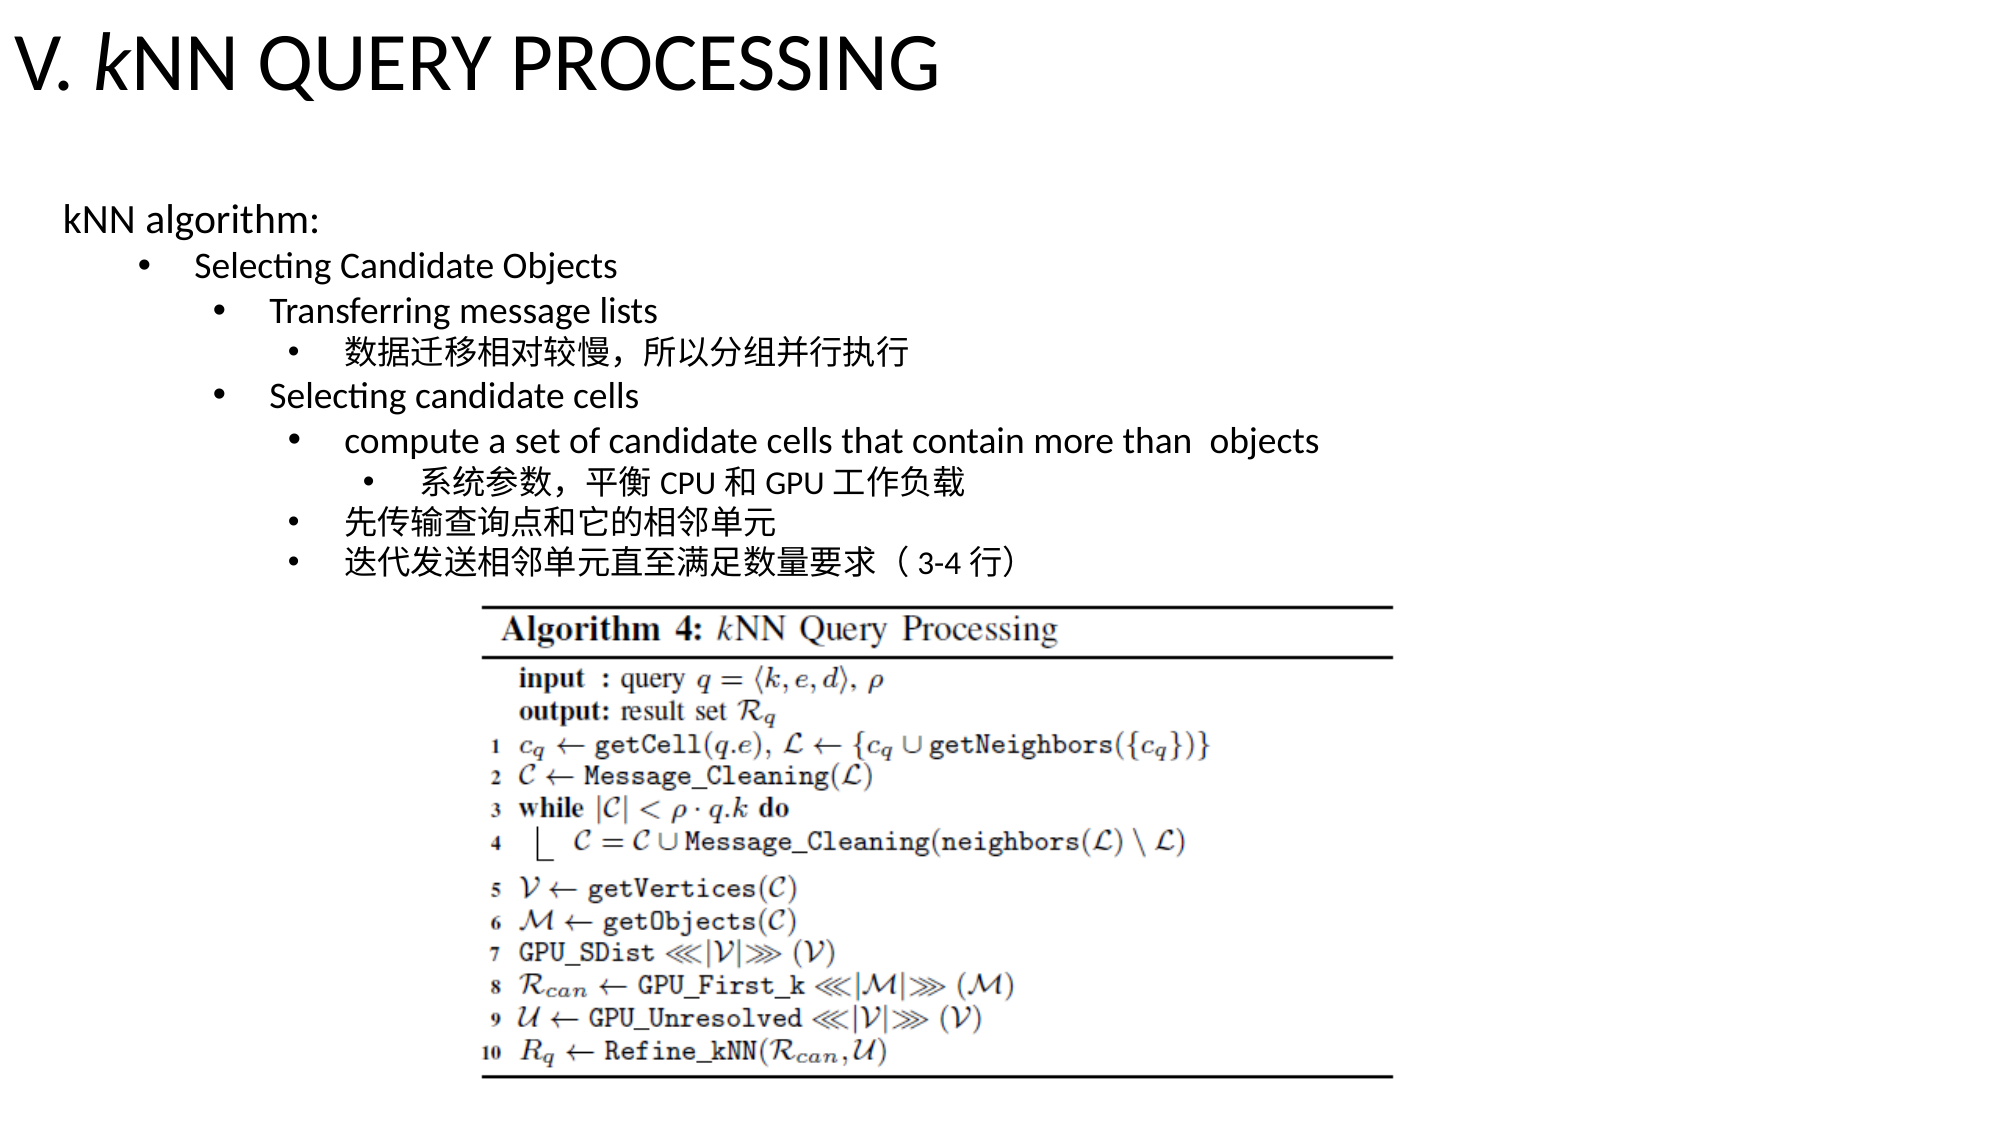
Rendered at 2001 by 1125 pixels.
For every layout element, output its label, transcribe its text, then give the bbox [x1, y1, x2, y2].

picture [475, 589, 1409, 1088]
text_box V. kNN QUERY PROCESSING [0, 0, 1884, 115]
